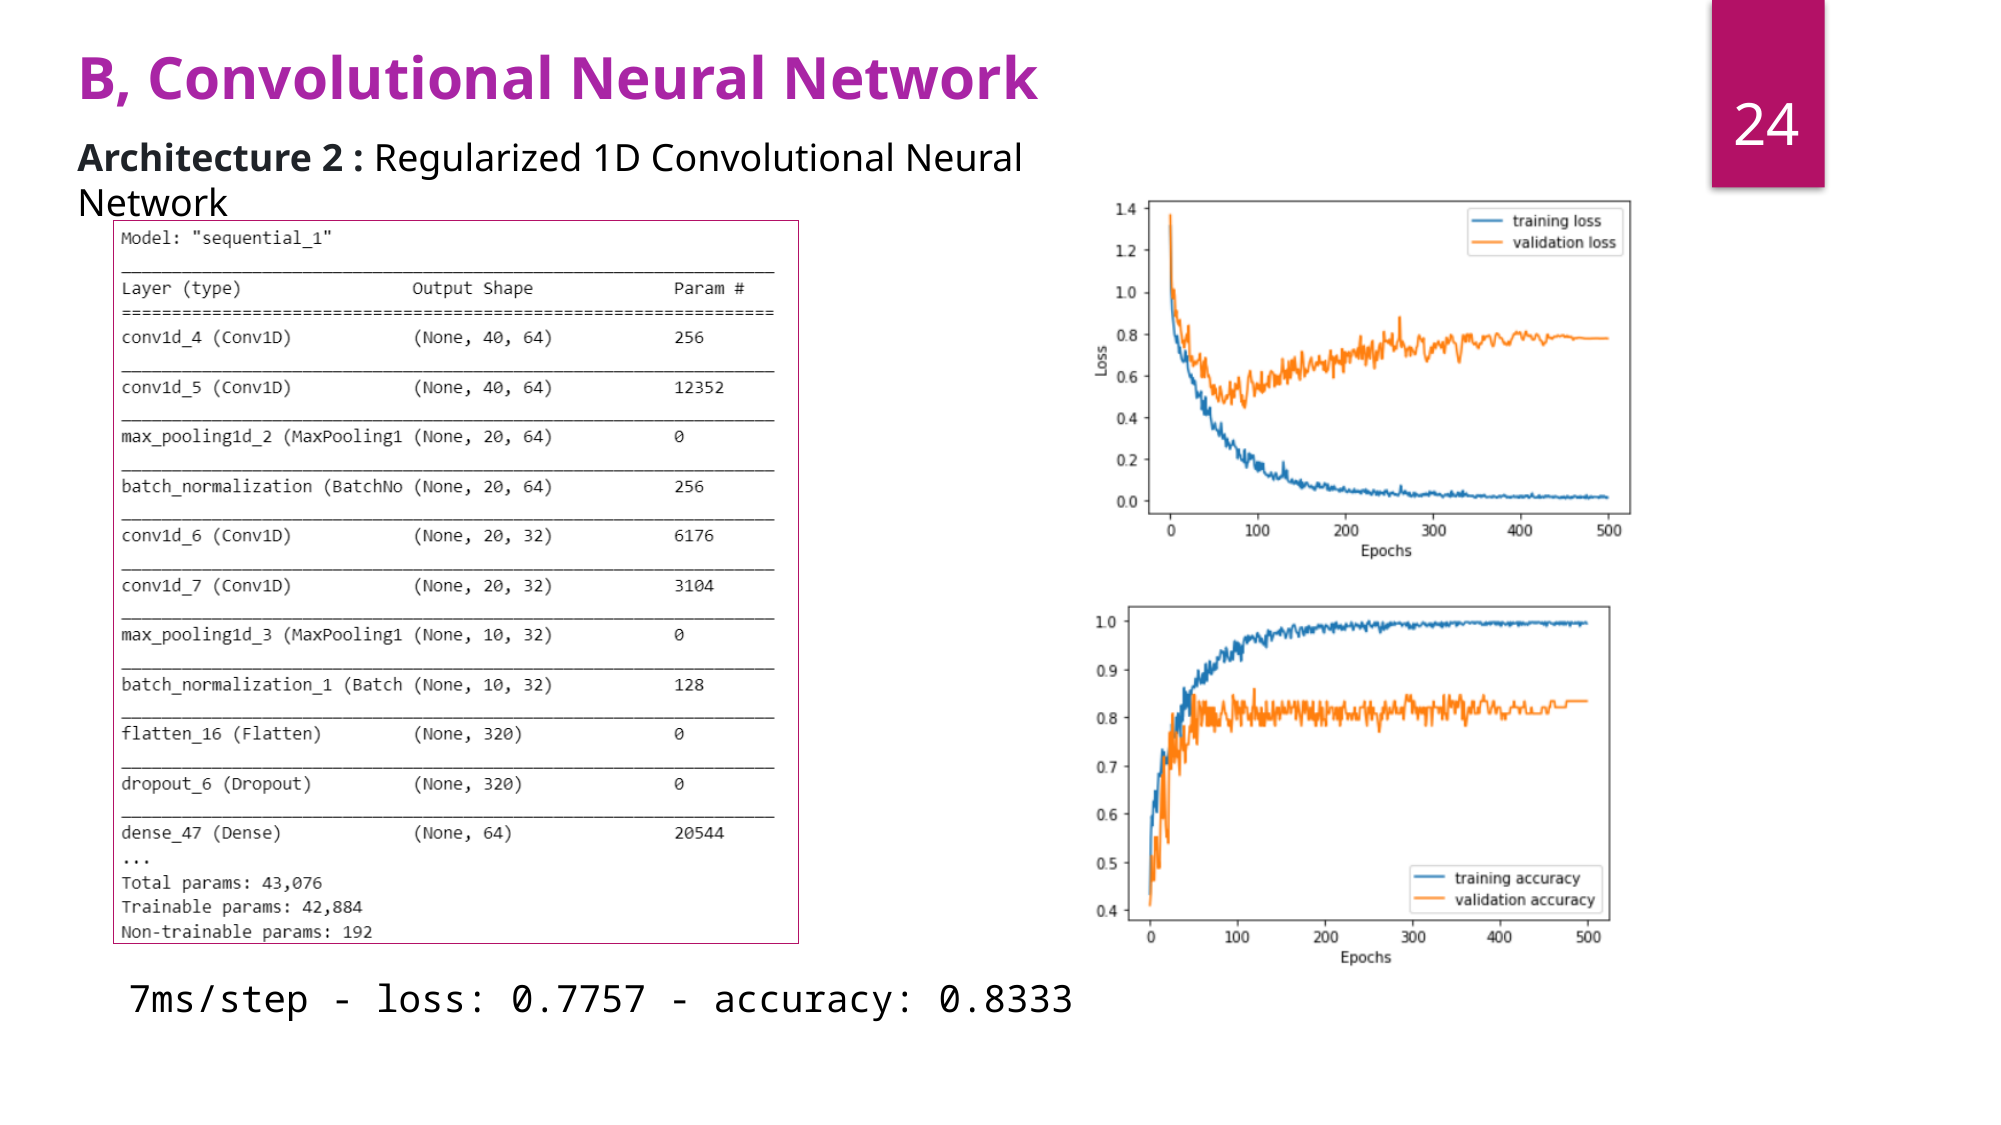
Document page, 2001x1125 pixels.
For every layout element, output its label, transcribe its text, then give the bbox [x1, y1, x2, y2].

picture [1077, 192, 1644, 972]
text_box Architecture 2 : Regularized 1D Convolutional Neural Network [62, 126, 1193, 232]
text_box 7ms/step - loss: 0.7757 - accuracy: 0.8333 [113, 967, 1115, 1028]
text_box B, Convolutional Neural Network [62, 33, 1063, 119]
slide_number 24 [1698, 48, 1836, 175]
picture [113, 220, 799, 944]
